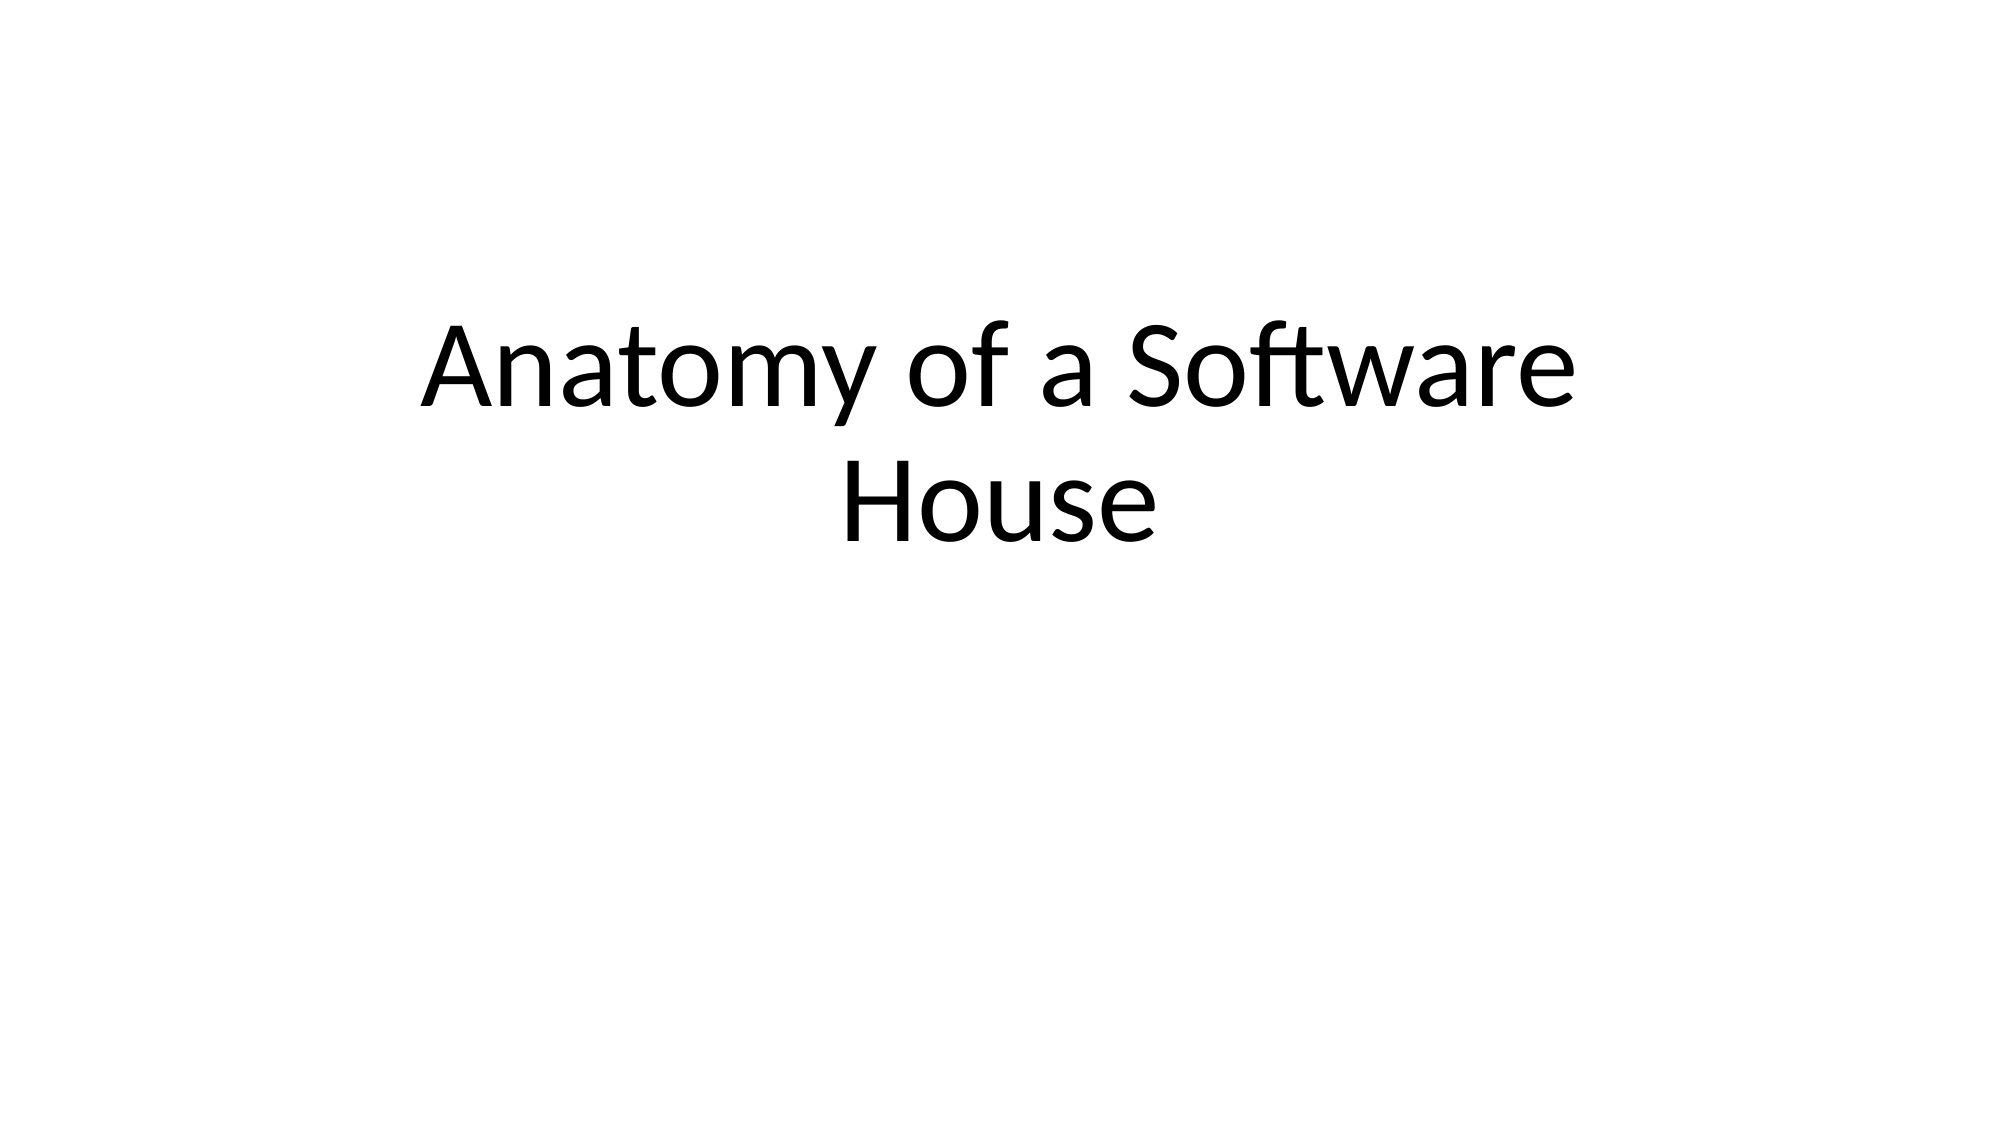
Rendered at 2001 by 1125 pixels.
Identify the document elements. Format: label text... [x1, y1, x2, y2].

title Anatomy of a Software House [249, 184, 1750, 576]
